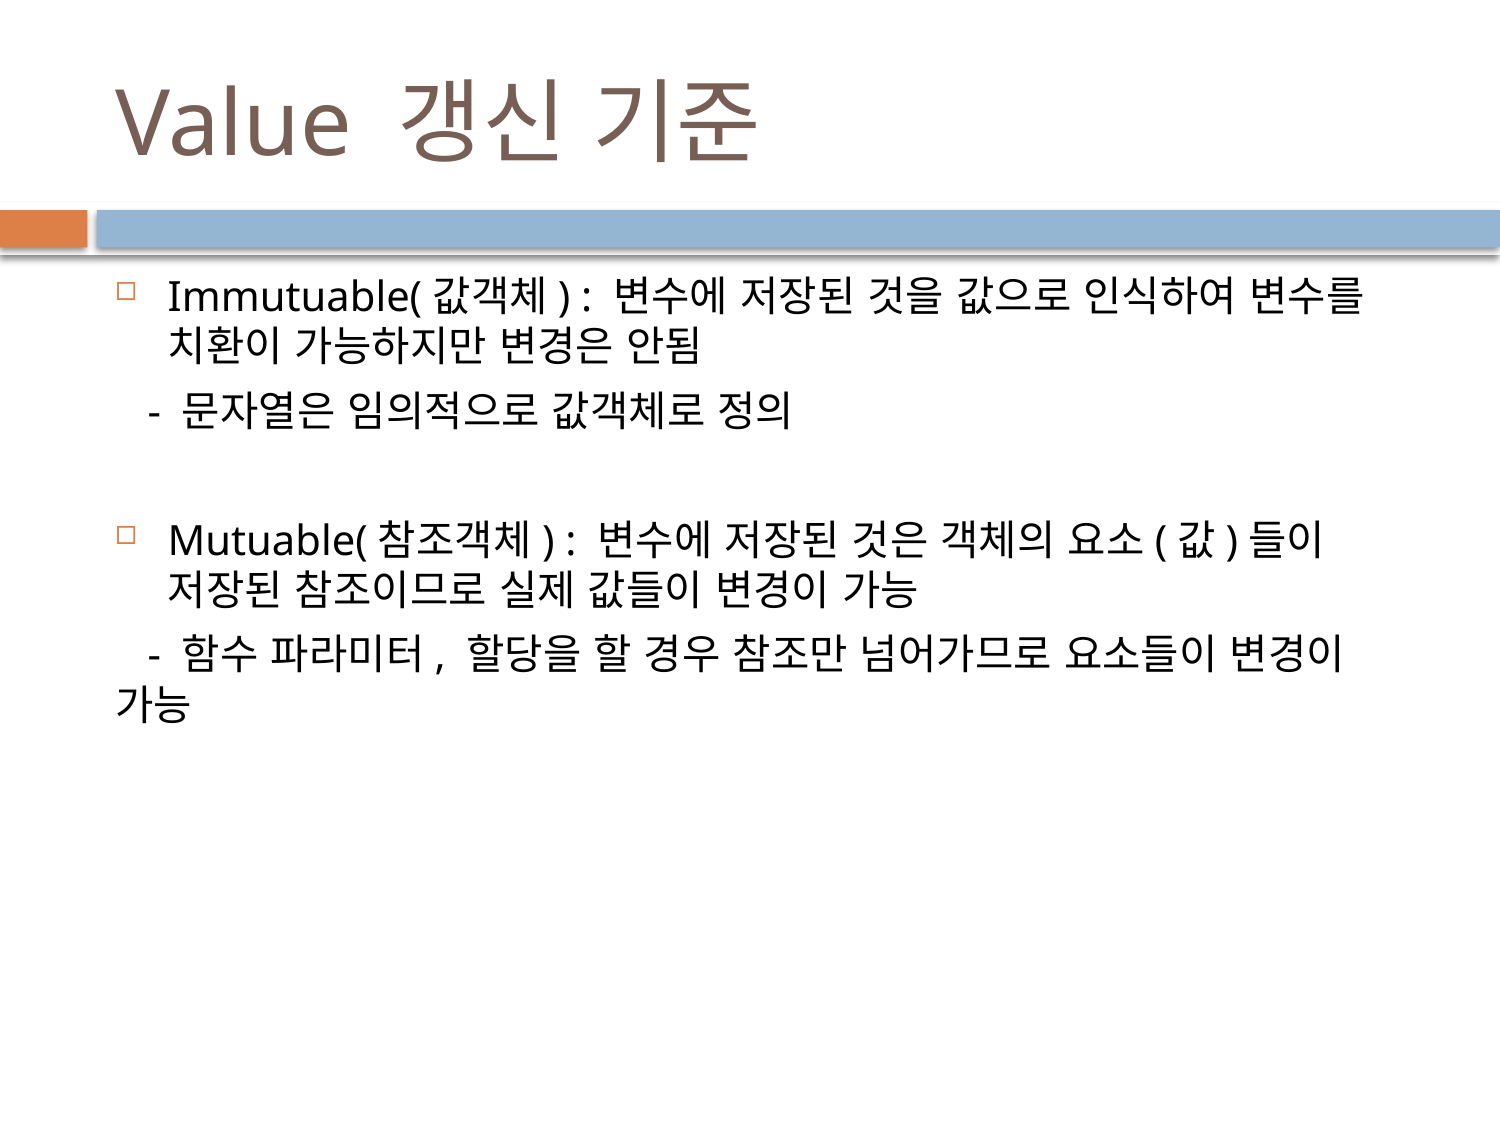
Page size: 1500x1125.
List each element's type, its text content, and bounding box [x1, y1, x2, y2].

title Value 갱신 기준 [100, 37, 1438, 200]
list Immutuable(값객체) : 변수에 저장된 것을 값으로 인식하여 변수를 치환이 가능하지만 변경은 안됨 - 문자열은 임의적으로 값객체로 정의 Mutuable(참조객체) : 변수에 저장된 것은 객체의 요소(값)들이 저장된 참조이므로 실제 값들이 변경이 가능 - 함수 파라미터, 할당을 할 경우 참조만 넘어가므로 요소들이 변경이 가능 [100, 262, 1438, 1000]
